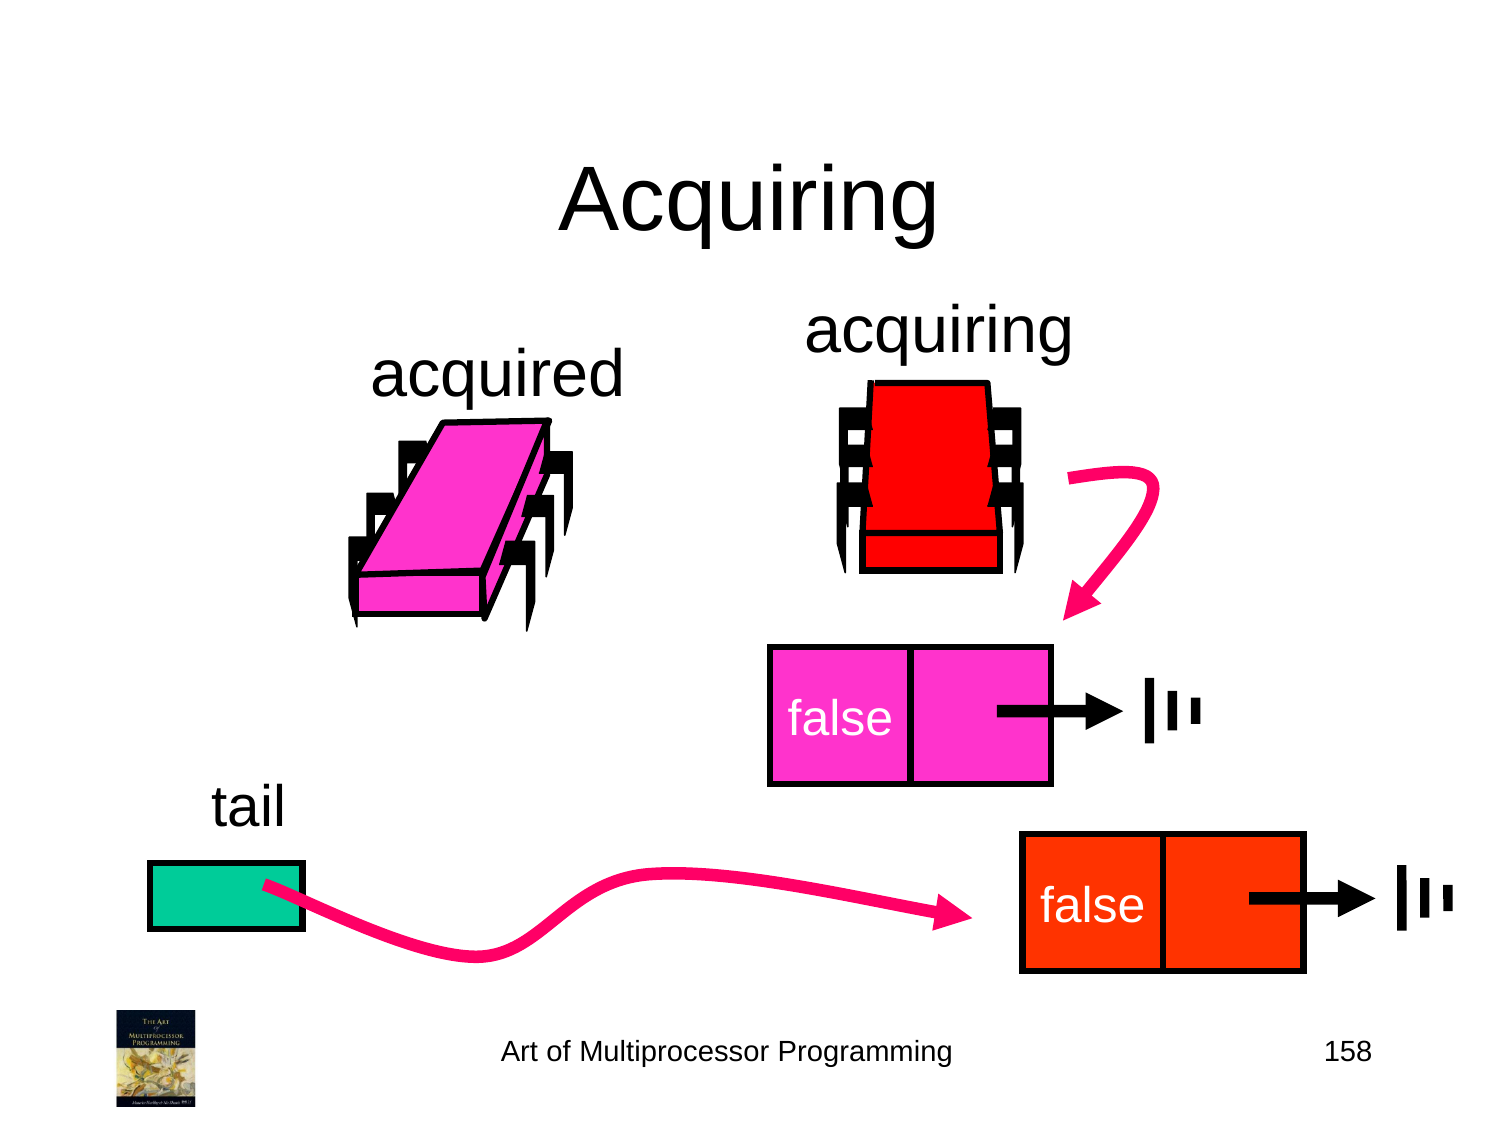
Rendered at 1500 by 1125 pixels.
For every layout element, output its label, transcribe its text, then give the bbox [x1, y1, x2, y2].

text_box [149, 863, 303, 929]
slide_number 158 [1074, 1024, 1388, 1101]
text_box false [1022, 834, 1163, 971]
text_box [1249, 892, 1376, 905]
text_box [1163, 834, 1304, 972]
text_box false [770, 646, 911, 784]
text_box [996, 705, 1124, 718]
text_box tail [196, 761, 334, 846]
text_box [1401, 864, 1449, 931]
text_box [1149, 677, 1196, 744]
text_box [263, 873, 973, 957]
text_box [785, 278, 1094, 573]
text_box [910, 647, 1052, 785]
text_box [348, 322, 646, 632]
title Acquiring [112, 99, 1388, 288]
footer Art of Multiprocessor Programming [433, 1024, 1022, 1101]
text_box [1062, 472, 1154, 621]
picture [107, 1010, 204, 1107]
